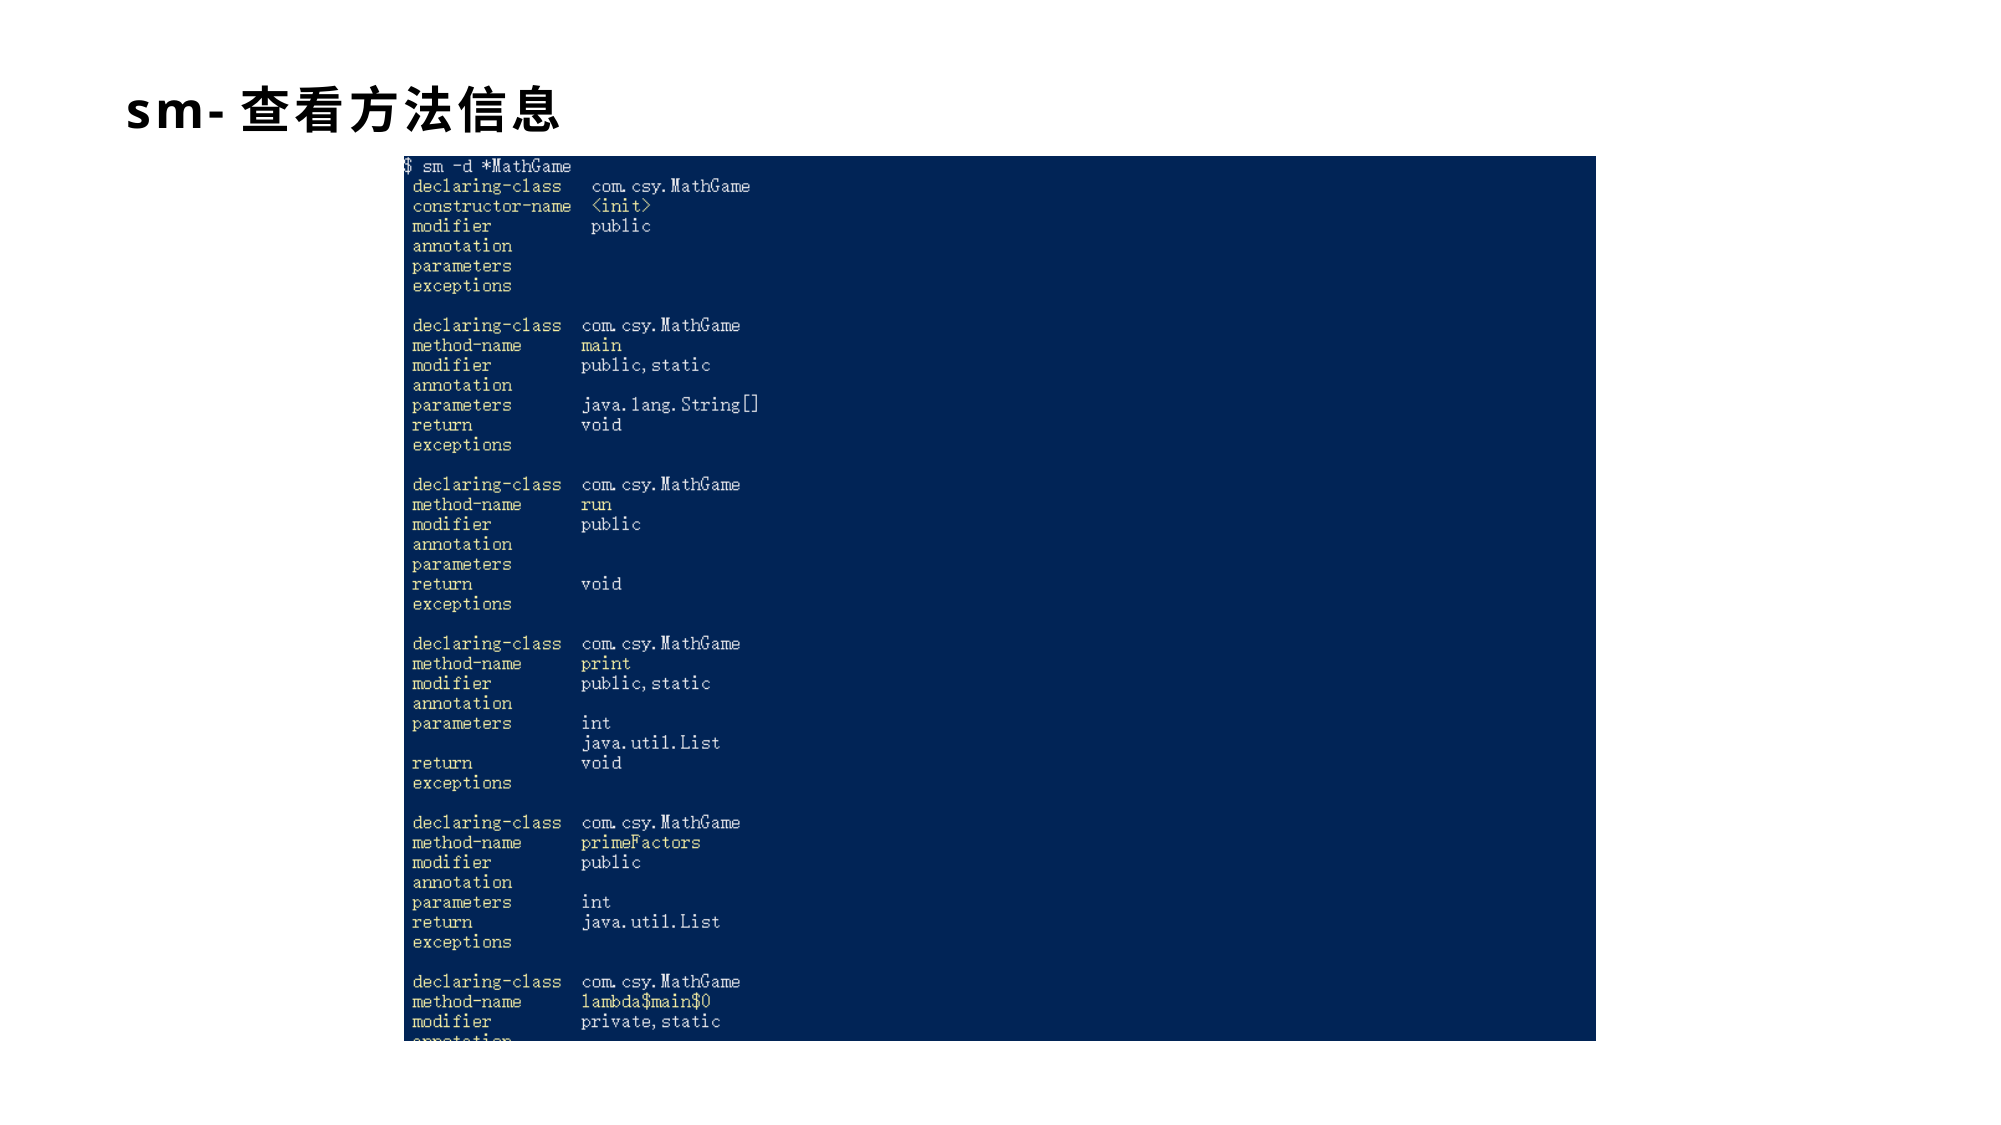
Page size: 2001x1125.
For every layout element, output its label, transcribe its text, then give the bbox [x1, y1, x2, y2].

title sm-查看方法信息 [109, 72, 1891, 146]
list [404, 156, 1596, 1041]
